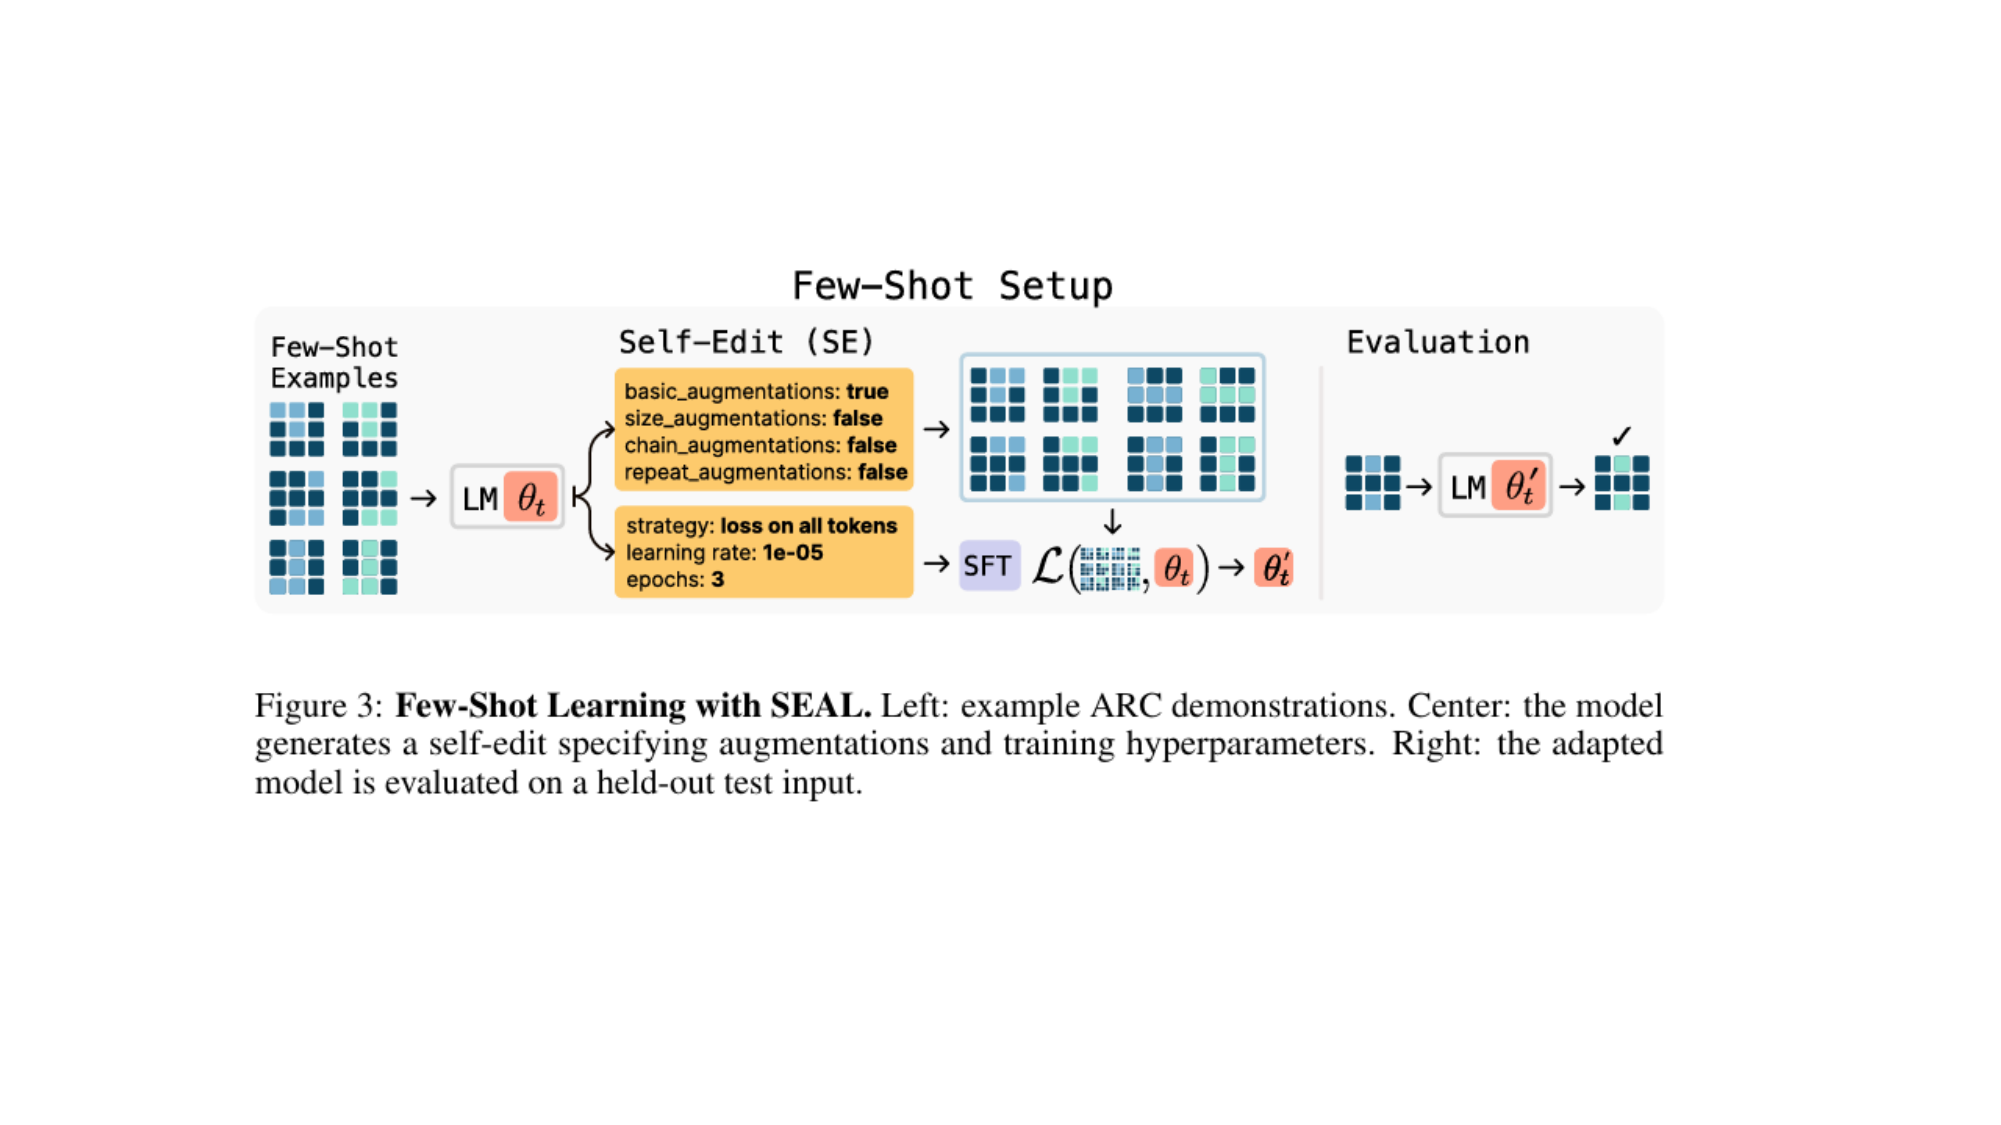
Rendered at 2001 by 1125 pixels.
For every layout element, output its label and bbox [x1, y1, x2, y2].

picture [231, 216, 1711, 811]
